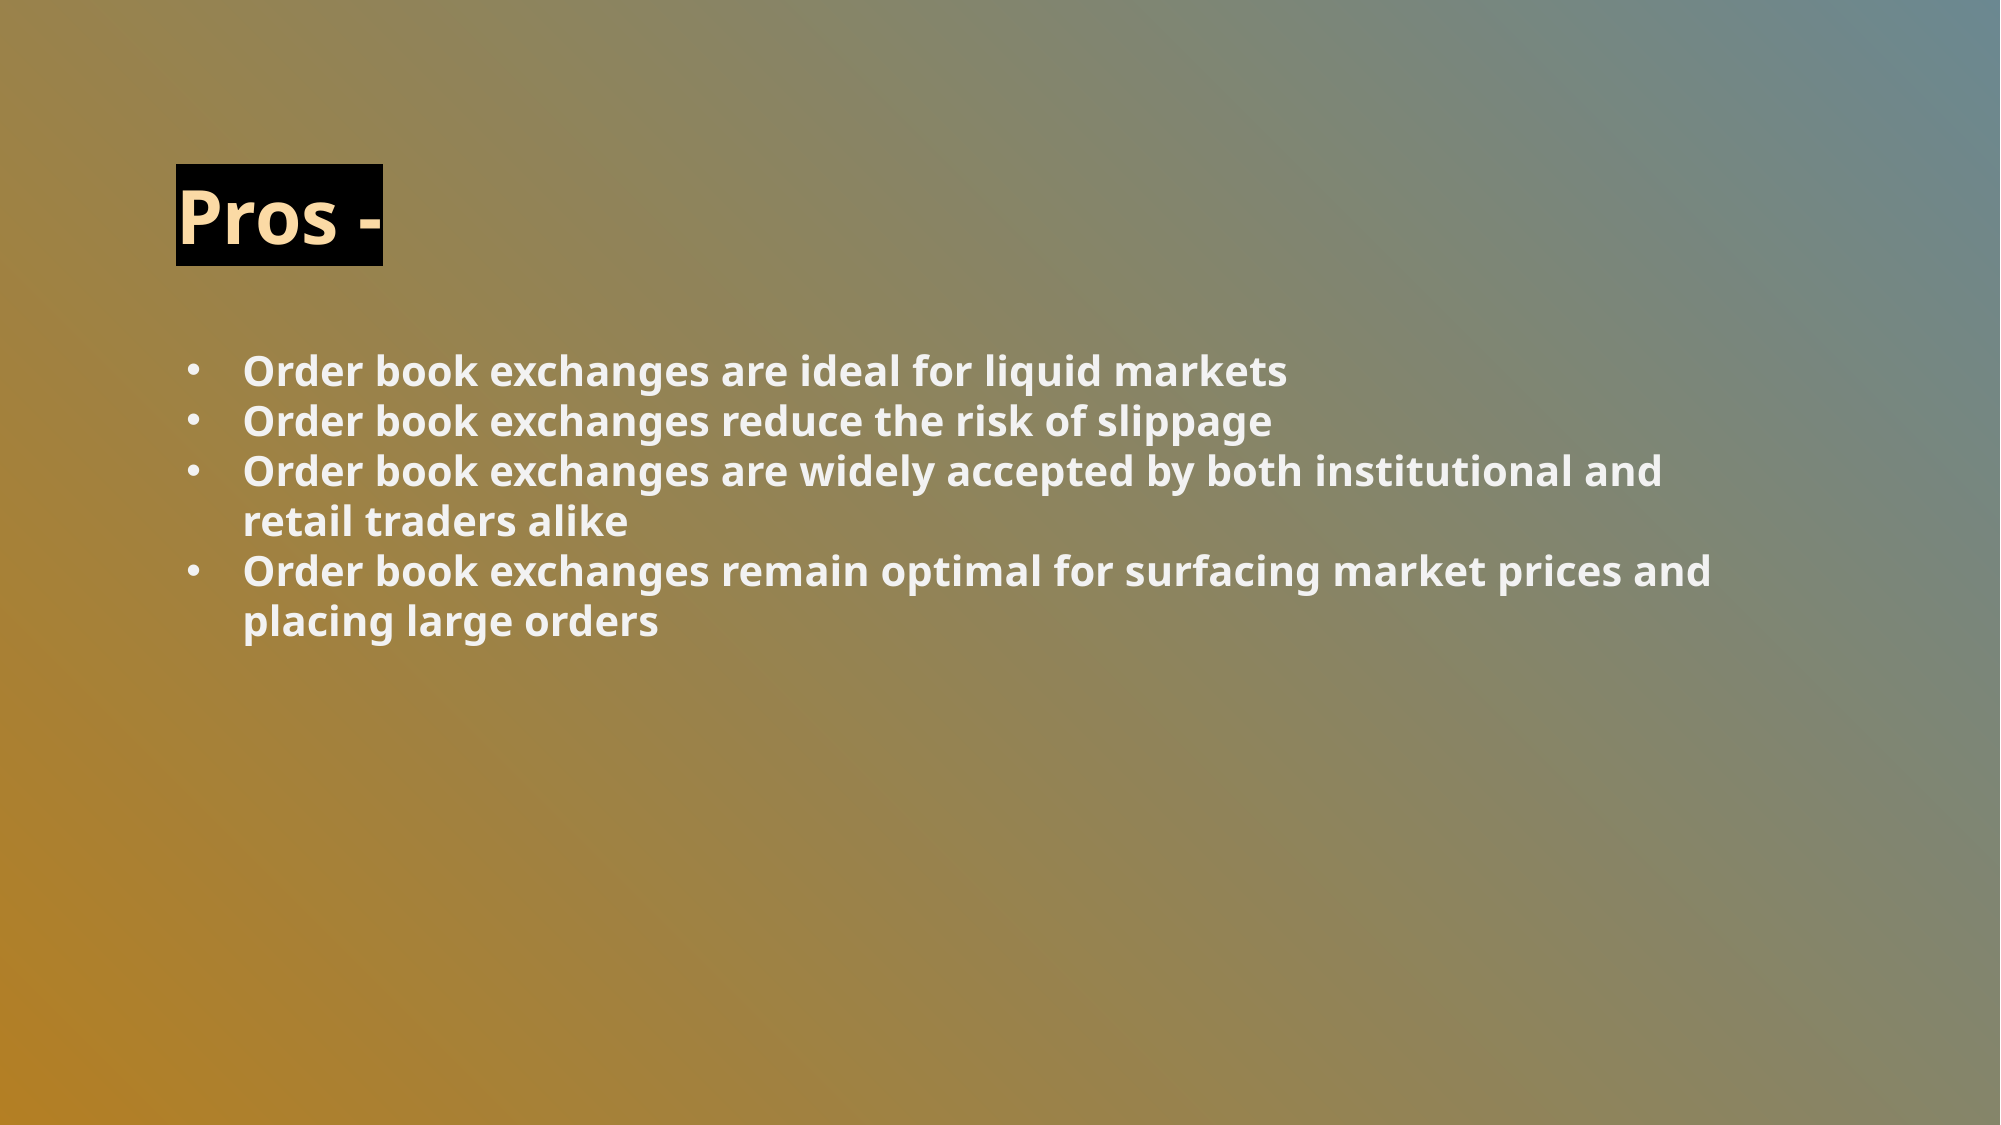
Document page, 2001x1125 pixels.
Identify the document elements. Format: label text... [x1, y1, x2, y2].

text_box Order book exchanges are ideal for liquid markets Order book exchanges reduce the risk of slippage Order book exchanges are widely accepted by both institutional and retail traders alike Order book exchanges remain optimal for surfacing market prices and placing large orders [171, 337, 1767, 703]
text_box Pros - [160, 161, 399, 267]
